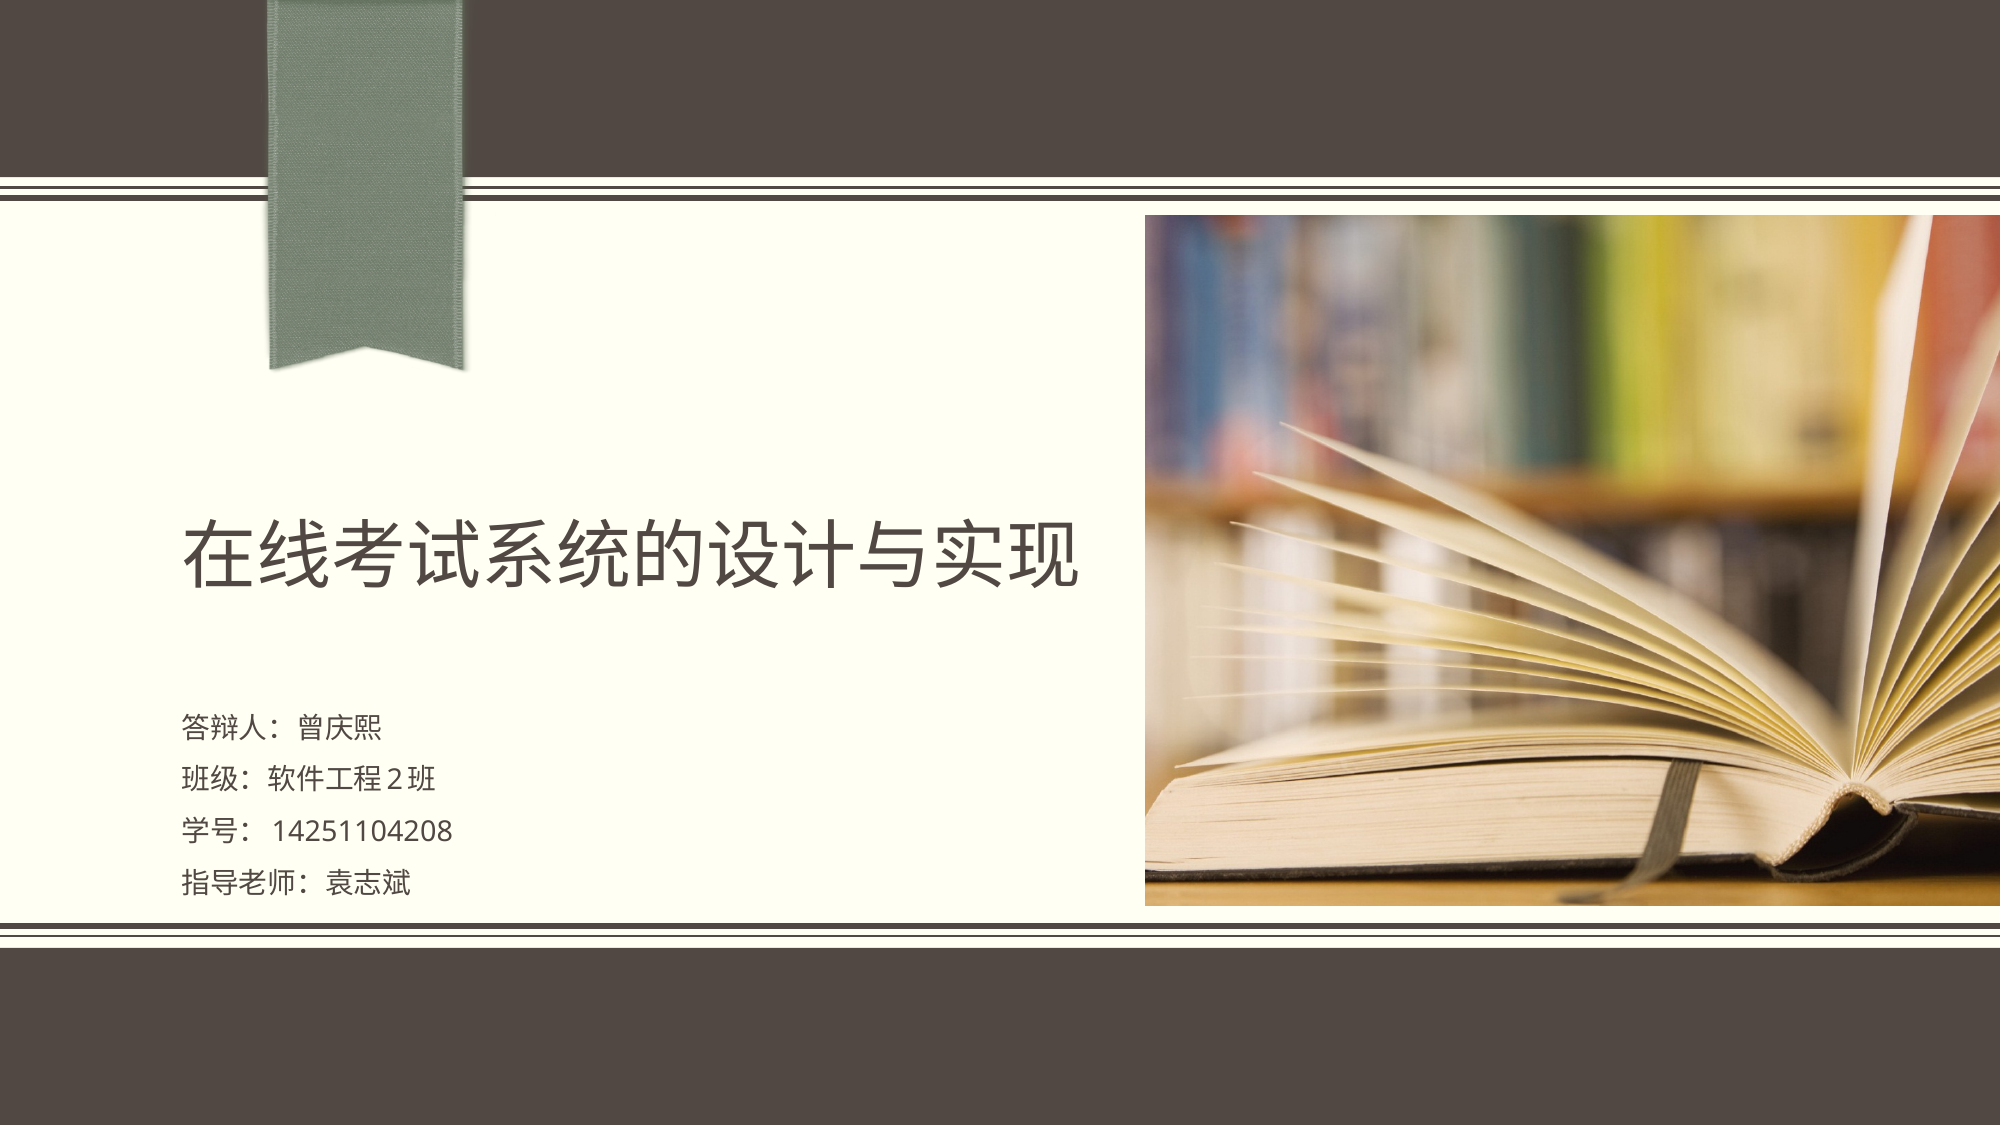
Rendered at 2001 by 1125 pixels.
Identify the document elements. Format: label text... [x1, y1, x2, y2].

subtitle 答辩人：曾庆熙 班级：软件工程2班 学号：14251104208 指导老师：袁志斌 [181, 684, 1141, 910]
title 在线考试系统的设计与实现 [181, 376, 1122, 684]
picture [1145, 214, 2000, 906]
